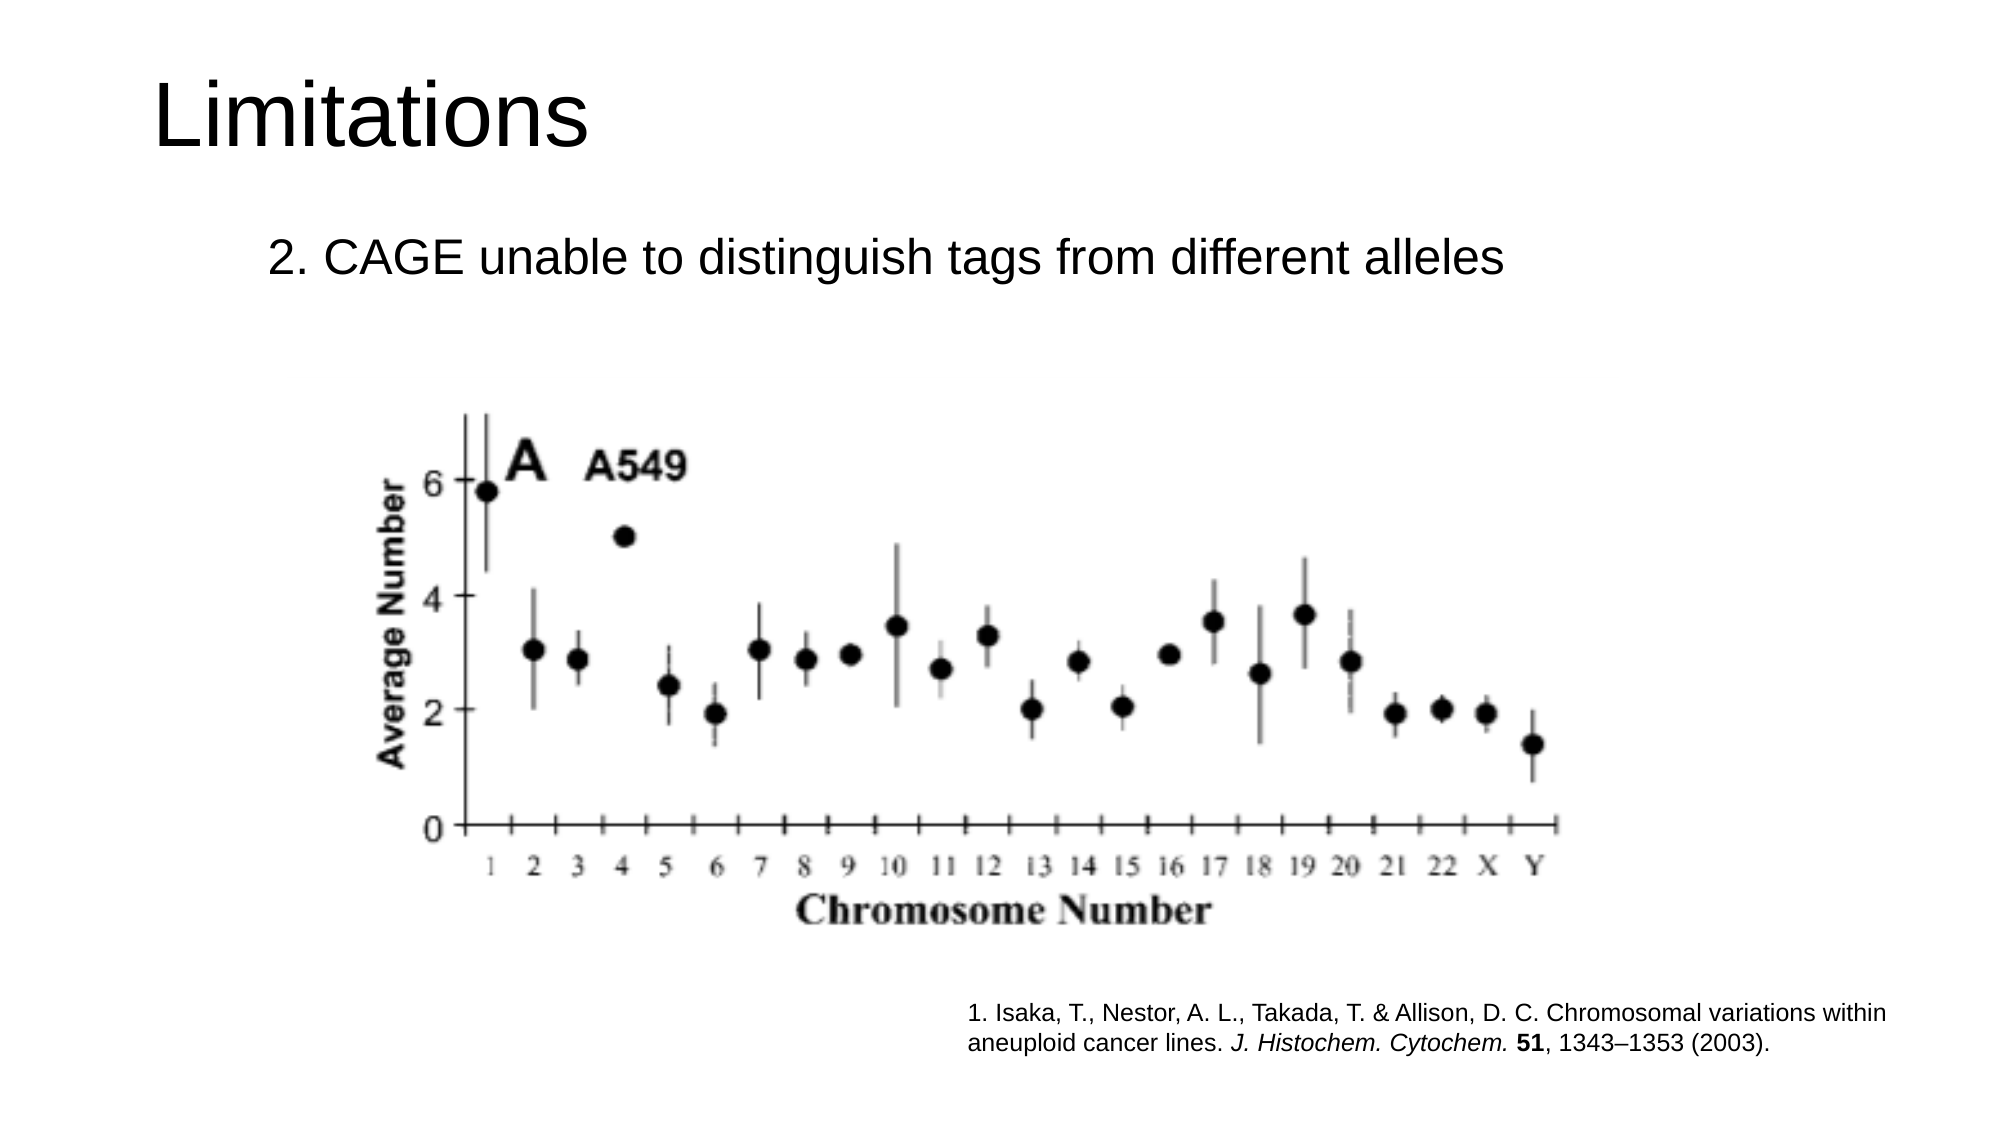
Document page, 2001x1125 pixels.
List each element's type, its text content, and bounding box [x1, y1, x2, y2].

text_box 2. CAGE unable to distinguish tags from different alleles [252, 216, 1521, 292]
text_box 1. Isaka, T., Nestor, A. L., Takada, T. & Allison, D. C. Chromosomal variations within aneuploid cancer lines. J. Histochem. Cytochem. 51, 1343–1353 (2003). [952, 989, 1953, 1064]
text_box Limitations [137, 59, 1863, 278]
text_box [286, 376, 1619, 935]
